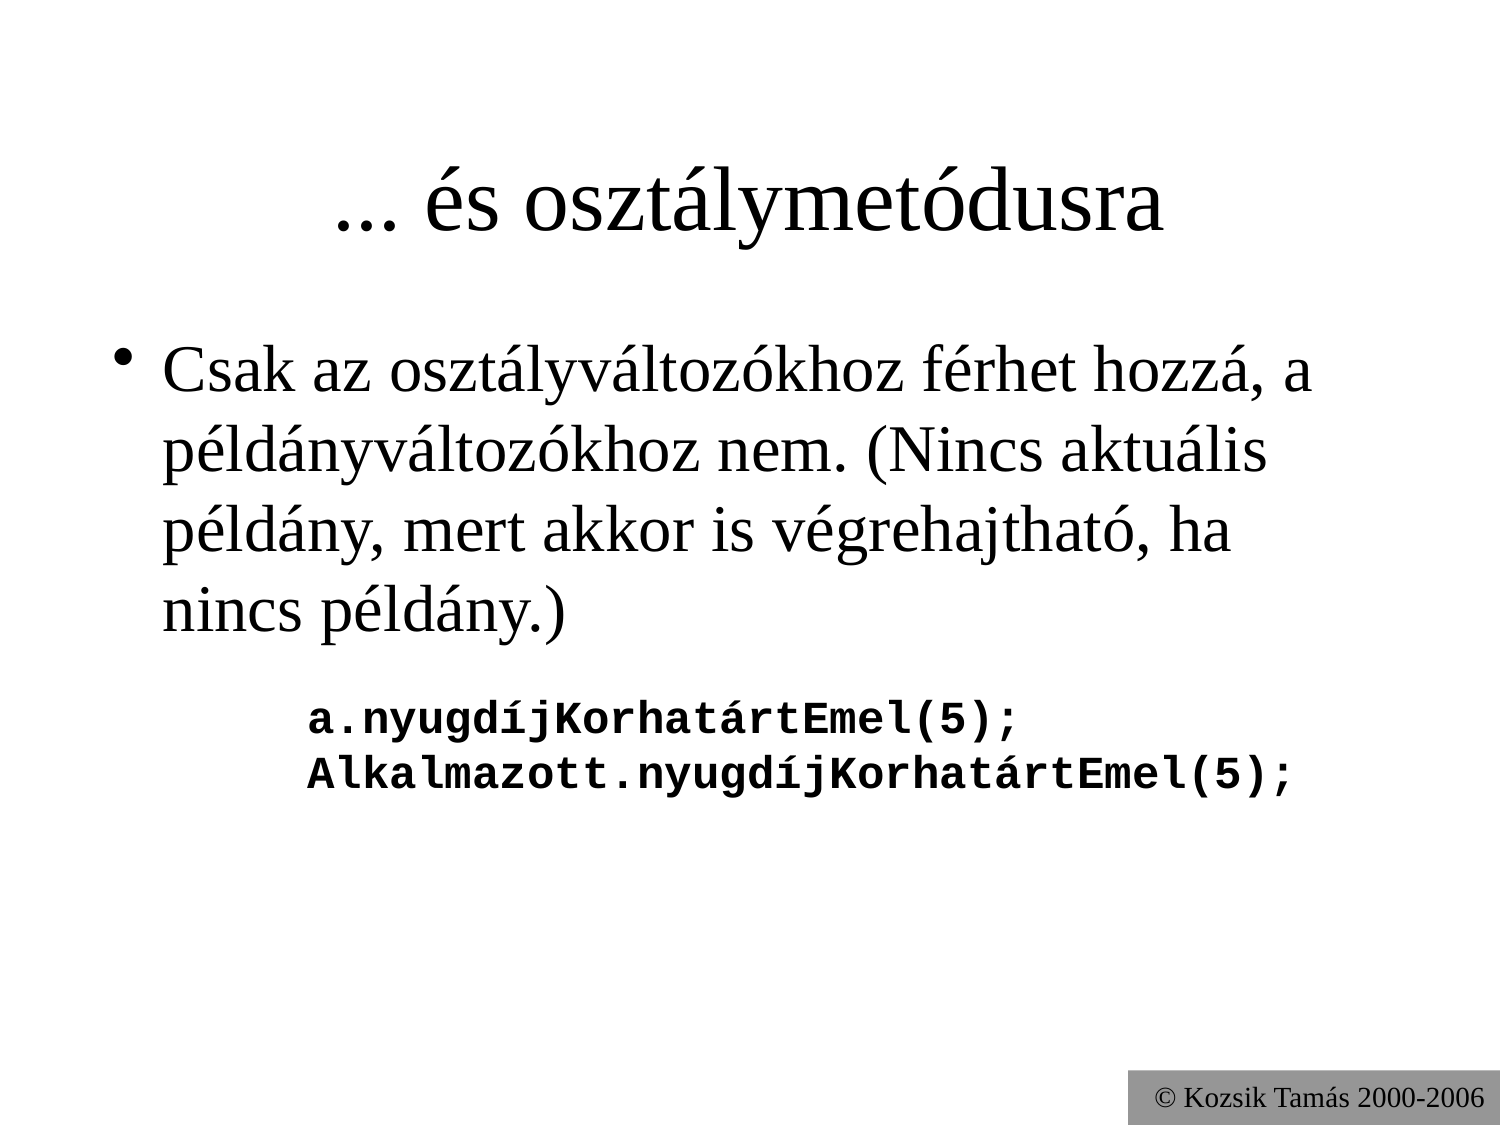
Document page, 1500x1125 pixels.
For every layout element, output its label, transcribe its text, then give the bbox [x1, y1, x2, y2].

title ... és osztálymetódusra [112, 99, 1388, 288]
footer © Kozsik Tamás 2000-2006 [1128, 1070, 1500, 1125]
text_box a.nyugdíjKorhatártEmel(5); Alkalmazott.nyugdíjKorhatártEmel(5); [87, 687, 1443, 798]
list Csak az osztályváltozókhoz férhet hozzá, a példányváltozókhoz nem. (Nincs aktuális példány, mert akkor is végrehajtható, ha nincs példány.) [112, 324, 1384, 537]
